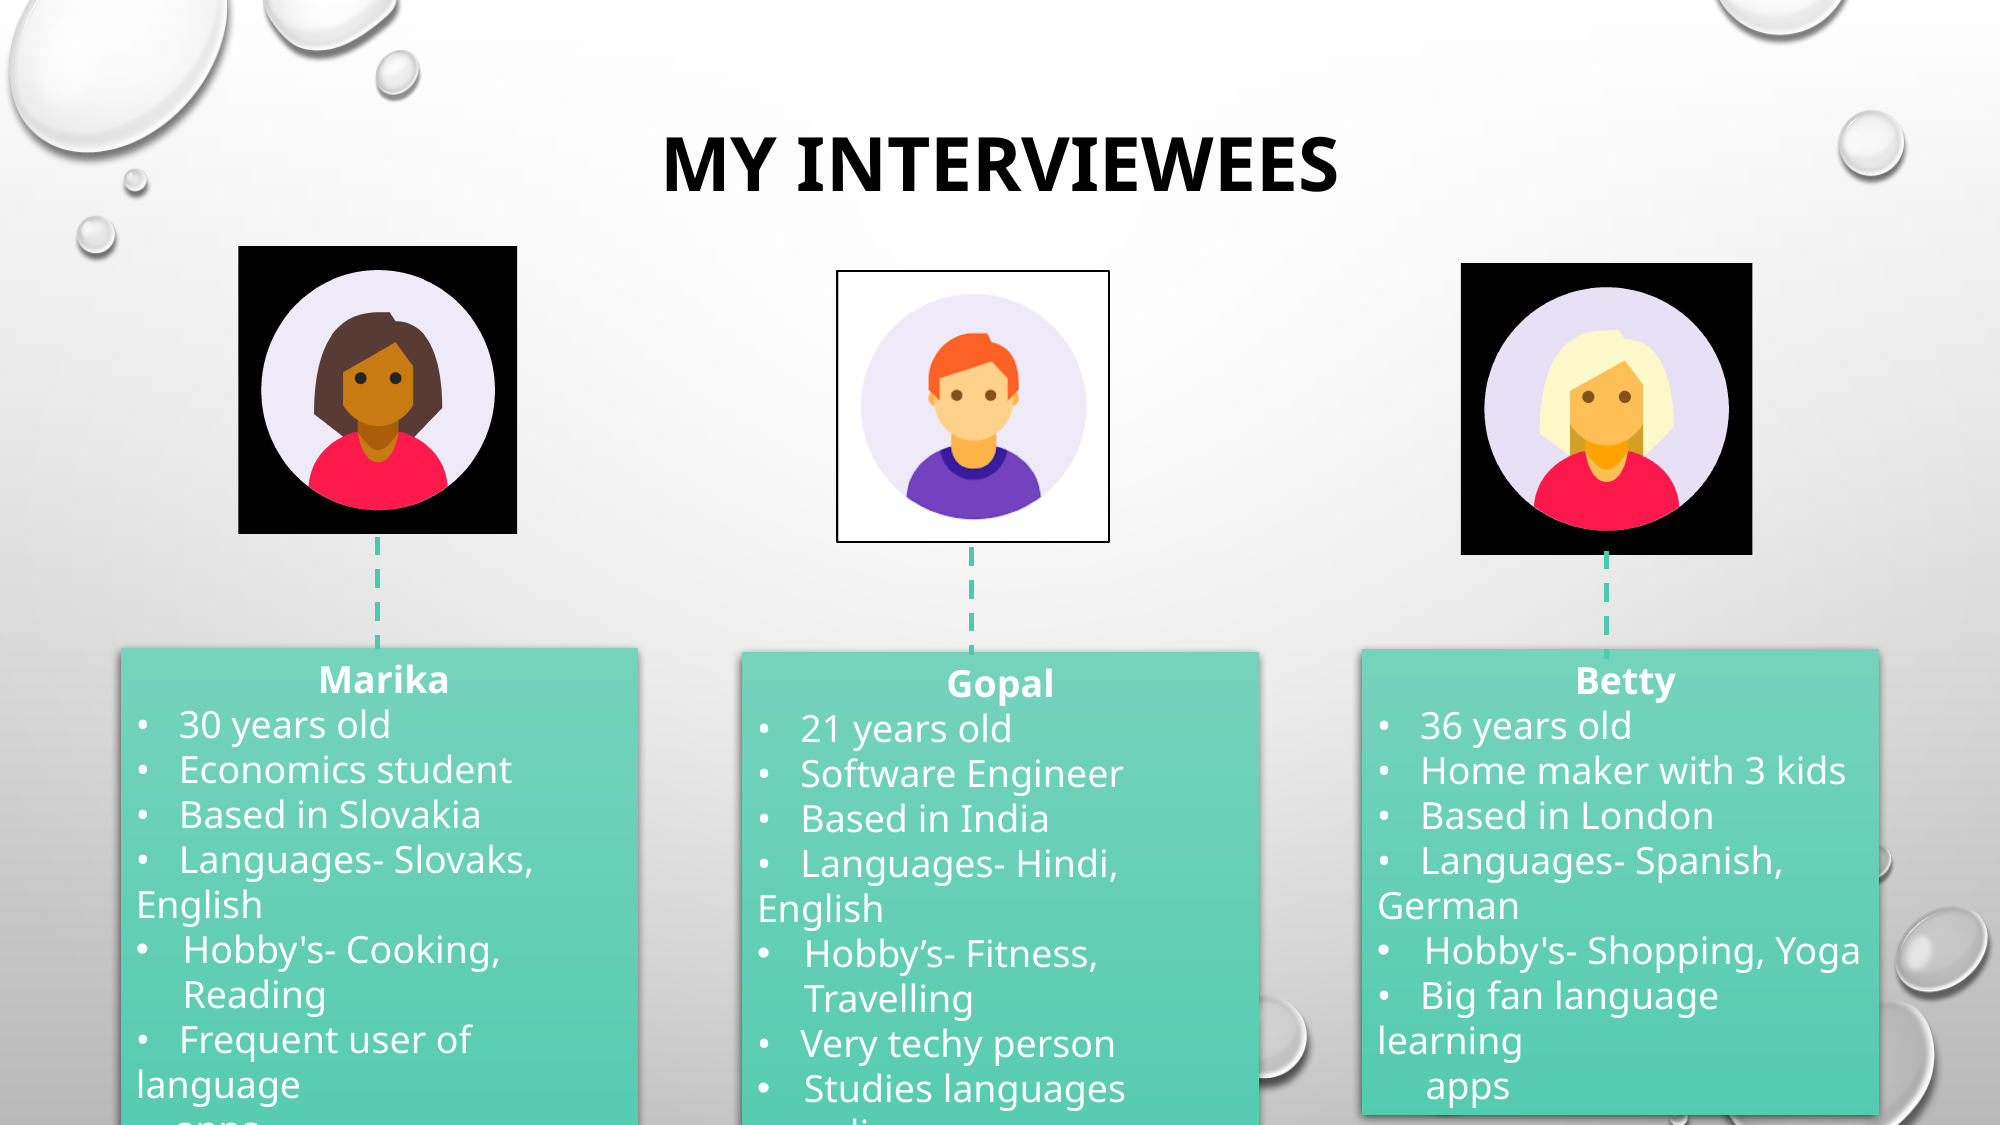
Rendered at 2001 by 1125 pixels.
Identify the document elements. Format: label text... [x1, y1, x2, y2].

text_box Marika • 30 years old • Economics student • Based in Slovakia • Languages- Slovaks, English Hobby's- Cooking, Reading • Frequent user of language apps [121, 648, 638, 1125]
picture [0, 0, 2000, 1125]
text_box MY INTERVIEWEES [149, 94, 1850, 241]
text_box Gopal • 21 years old • Software Engineer • Based in India • Languages- Hindi, English Hobby’s- Fitness, Travelling • Very techy person Studies languages online [742, 652, 1260, 1125]
text_box Betty • 36 years old • Home maker with 3 kids • Based in London • Languages- Spanish, German Hobby's- Shopping, Yoga • Big fan language learning apps [1362, 649, 1879, 1115]
